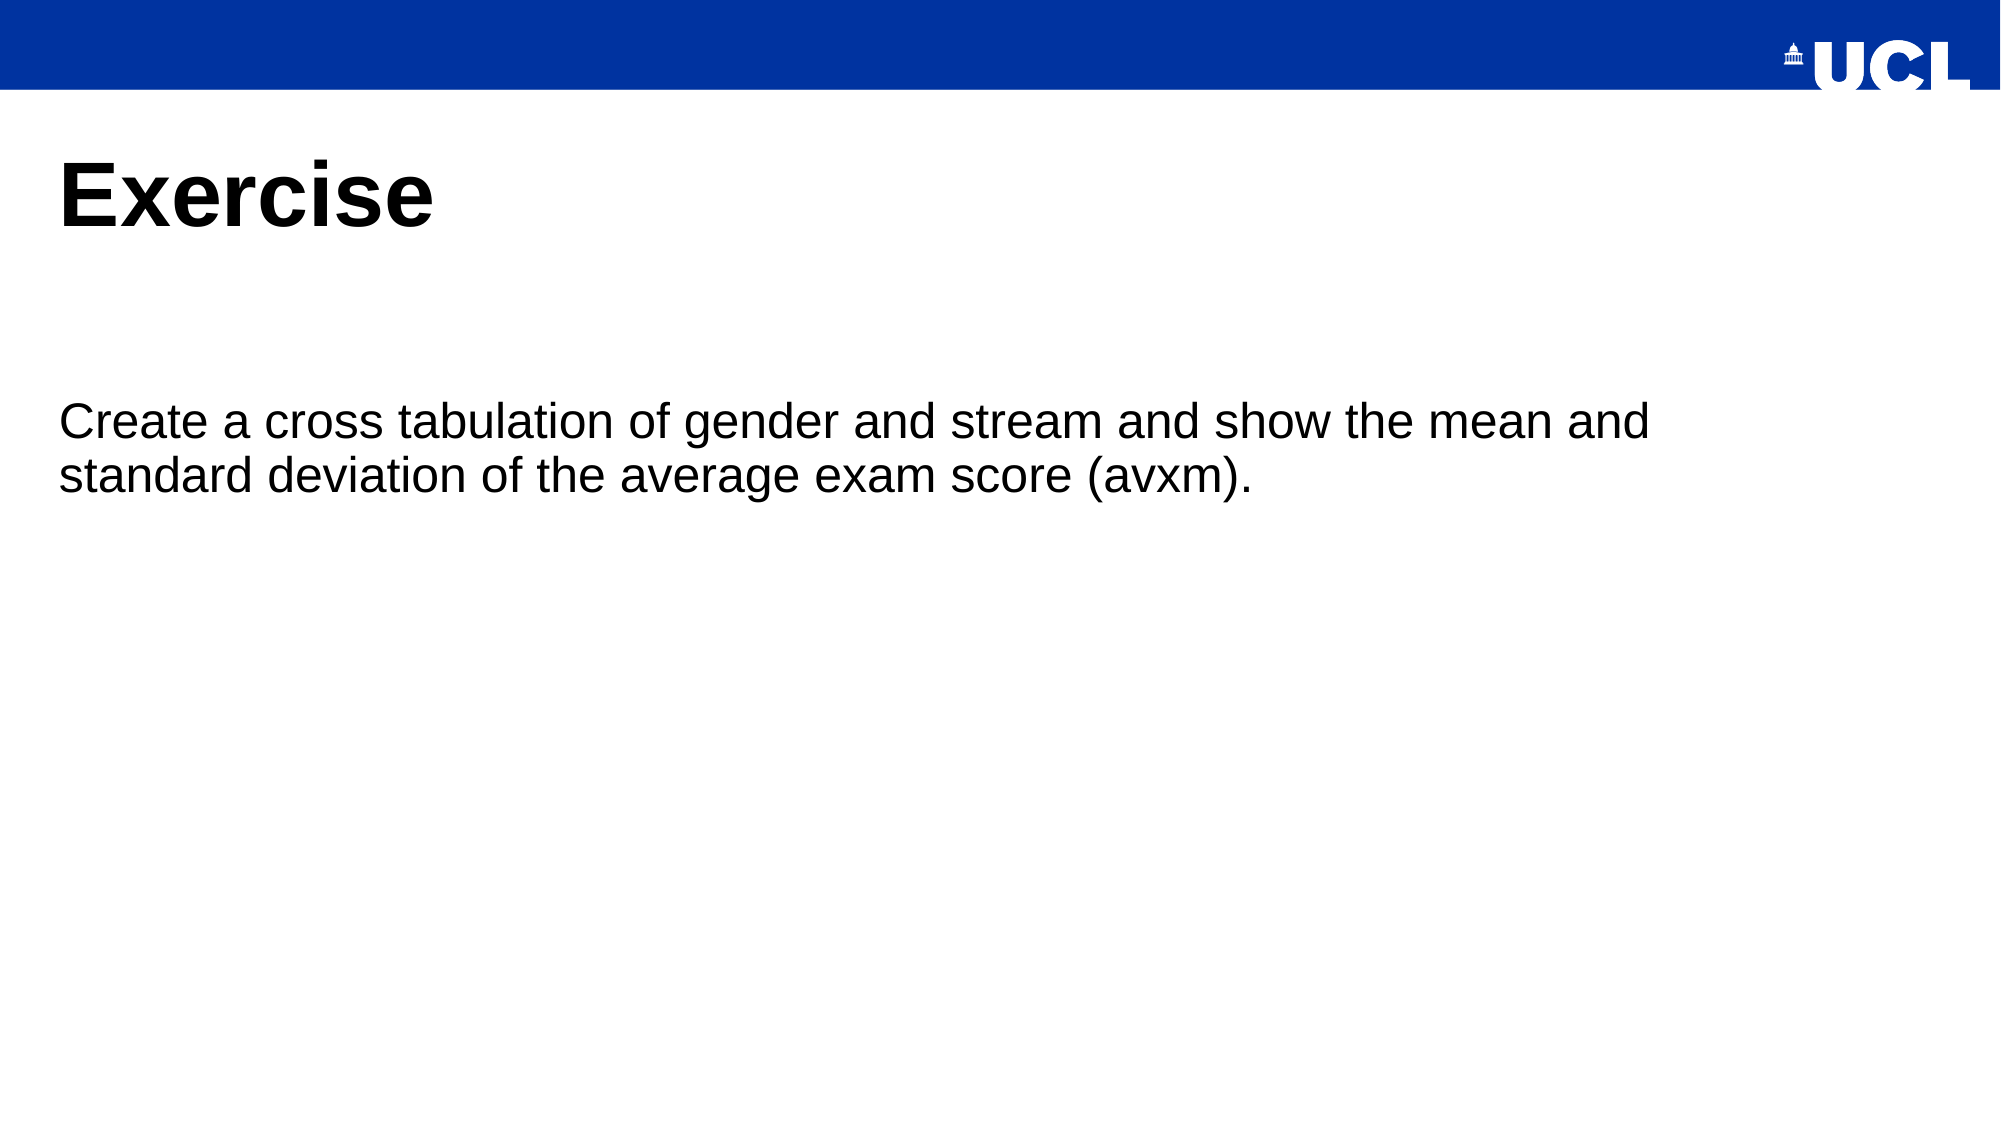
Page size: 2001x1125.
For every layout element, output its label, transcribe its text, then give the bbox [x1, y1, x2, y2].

list Create a cross tabulation of gender and stream and show the mean and standard deviation of the average exam score (avxm). [59, 395, 1772, 987]
picture [0, 0, 2001, 90]
title Exercise [59, 147, 1536, 372]
